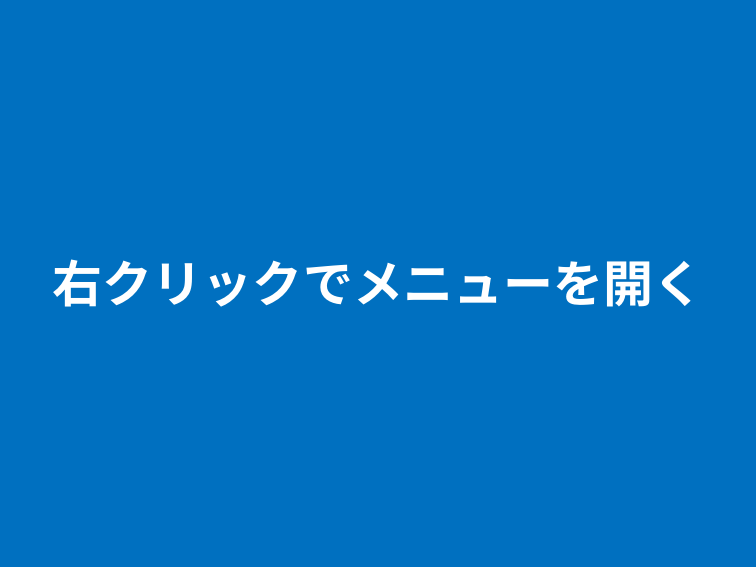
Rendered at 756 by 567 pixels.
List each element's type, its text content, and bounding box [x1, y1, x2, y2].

text_box 右クリックでメニューを開く [38, 245, 718, 321]
